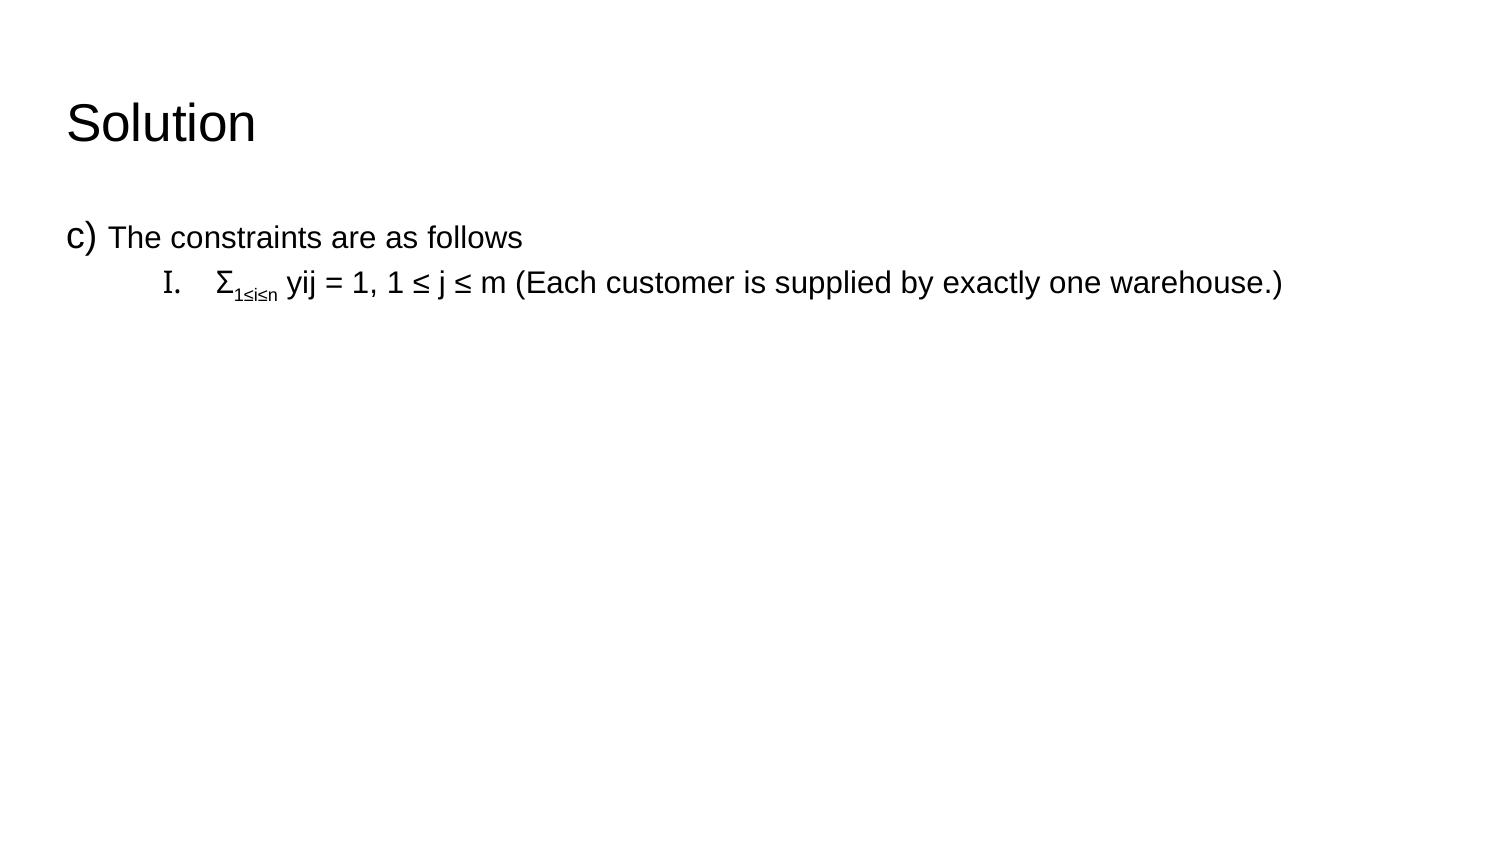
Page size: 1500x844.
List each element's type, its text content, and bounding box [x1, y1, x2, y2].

list c) The constraints are as follows Σ1≤i≤n yij = 1, 1 ≤ j ≤ m (Each customer is supplied by exactly one warehouse.) [51, 189, 1449, 750]
title Solution [51, 72, 1449, 167]
